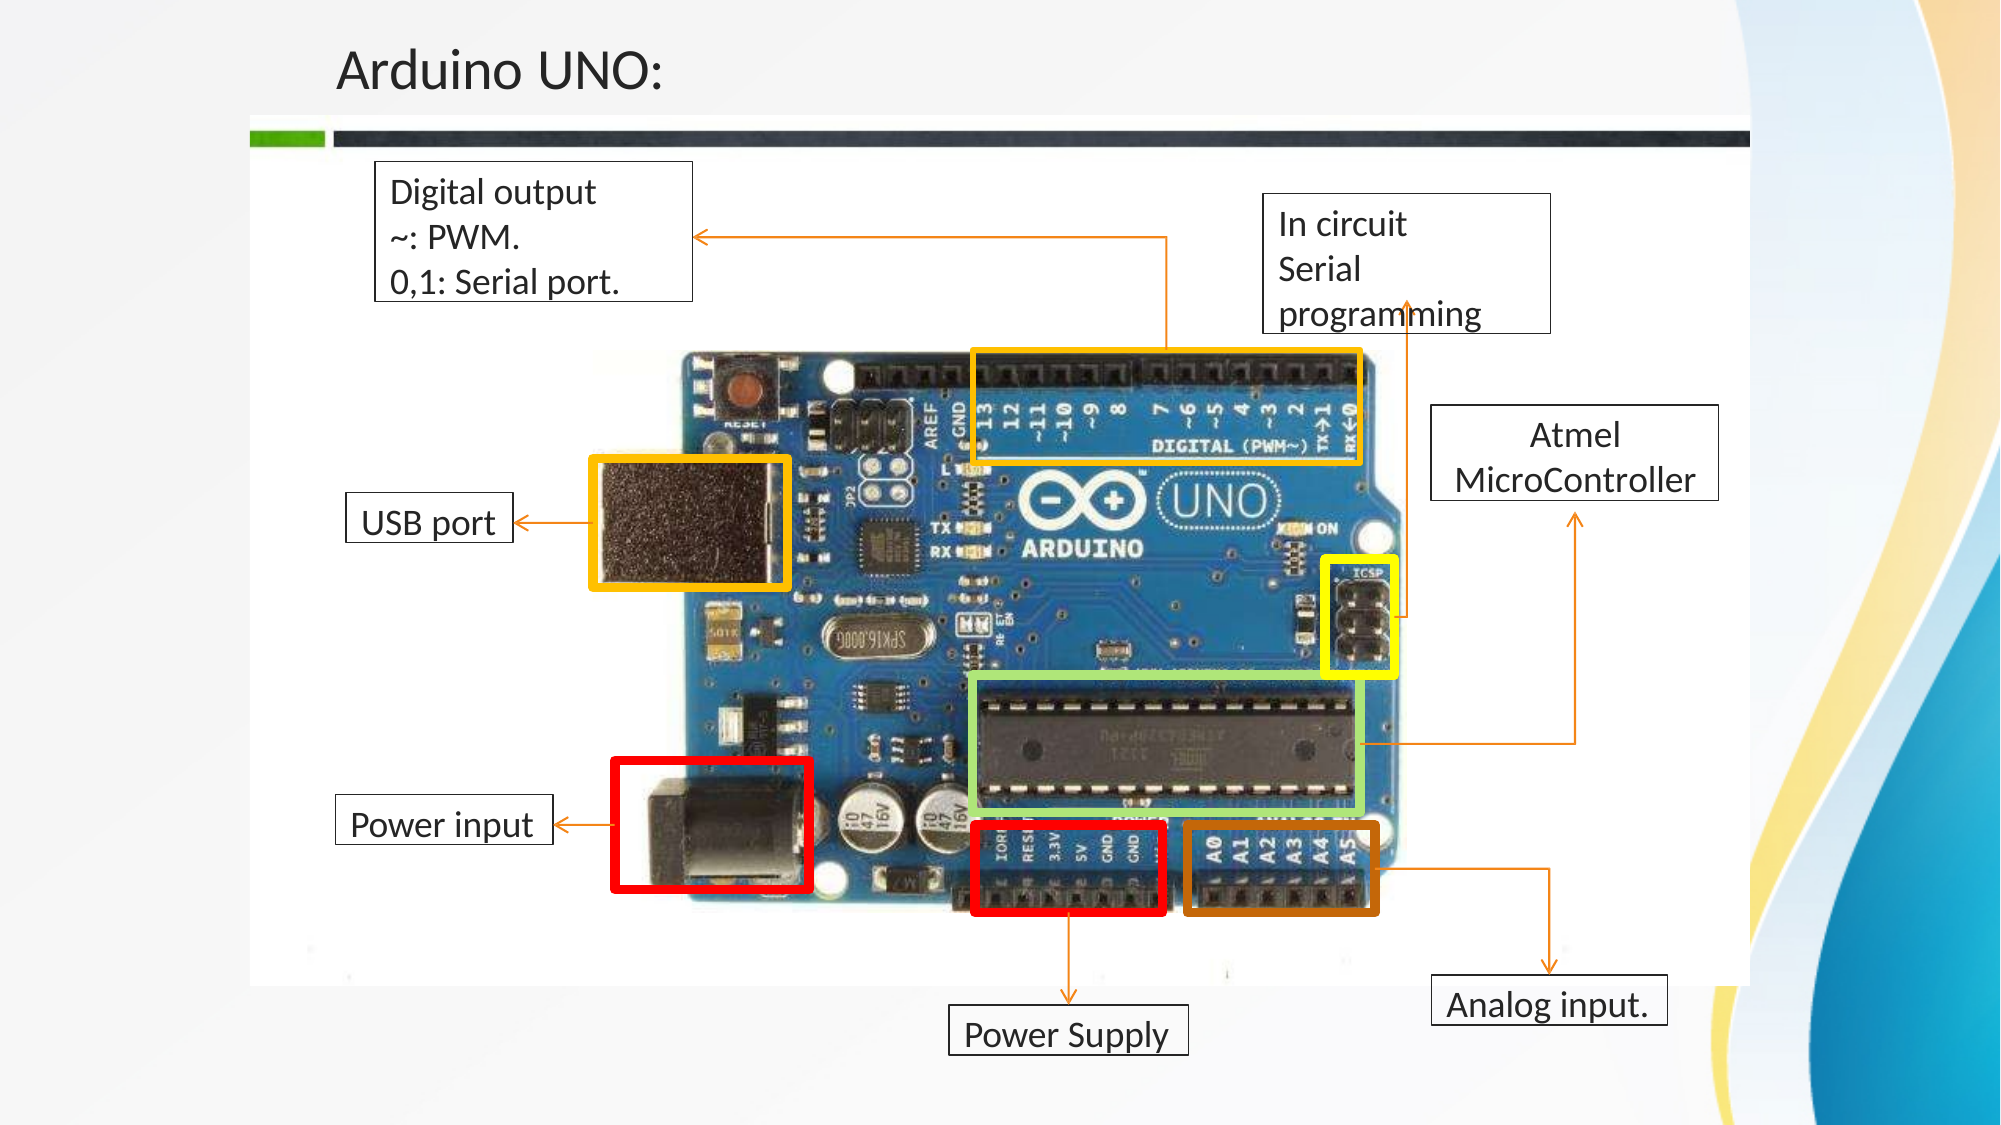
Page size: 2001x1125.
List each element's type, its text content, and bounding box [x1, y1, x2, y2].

text_box [1187, 824, 1375, 913]
text_box USB port [346, 492, 513, 543]
text_box [1374, 867, 1558, 976]
text_box Digital output ~: PWM. 0,1: Serial port. [375, 161, 693, 302]
text_box [1360, 511, 1584, 745]
text_box [972, 350, 1361, 463]
text_box [592, 458, 788, 588]
picture [0, 0, 2001, 1125]
text_box Analog input. [1431, 974, 1668, 1026]
text_box [1394, 334, 1408, 618]
text_box Atmel MicroController [1431, 405, 1719, 501]
text_box [975, 824, 1163, 913]
text_box [972, 674, 1361, 813]
text_box [249, 115, 1165, 986]
text_box In circuit Serial programming [1263, 193, 1551, 334]
text_box [592, 350, 1407, 913]
title Arduino UNO: [334, 0, 679, 161]
text_box Power input [335, 794, 553, 845]
text_box [1324, 559, 1395, 676]
text_box [552, 816, 615, 834]
text_box Power Supply [949, 1004, 1189, 1055]
text_box [693, 228, 1168, 350]
text_box [1060, 912, 1078, 1005]
text_box [614, 760, 810, 890]
text_box [679, 115, 1750, 986]
text_box [513, 514, 593, 532]
